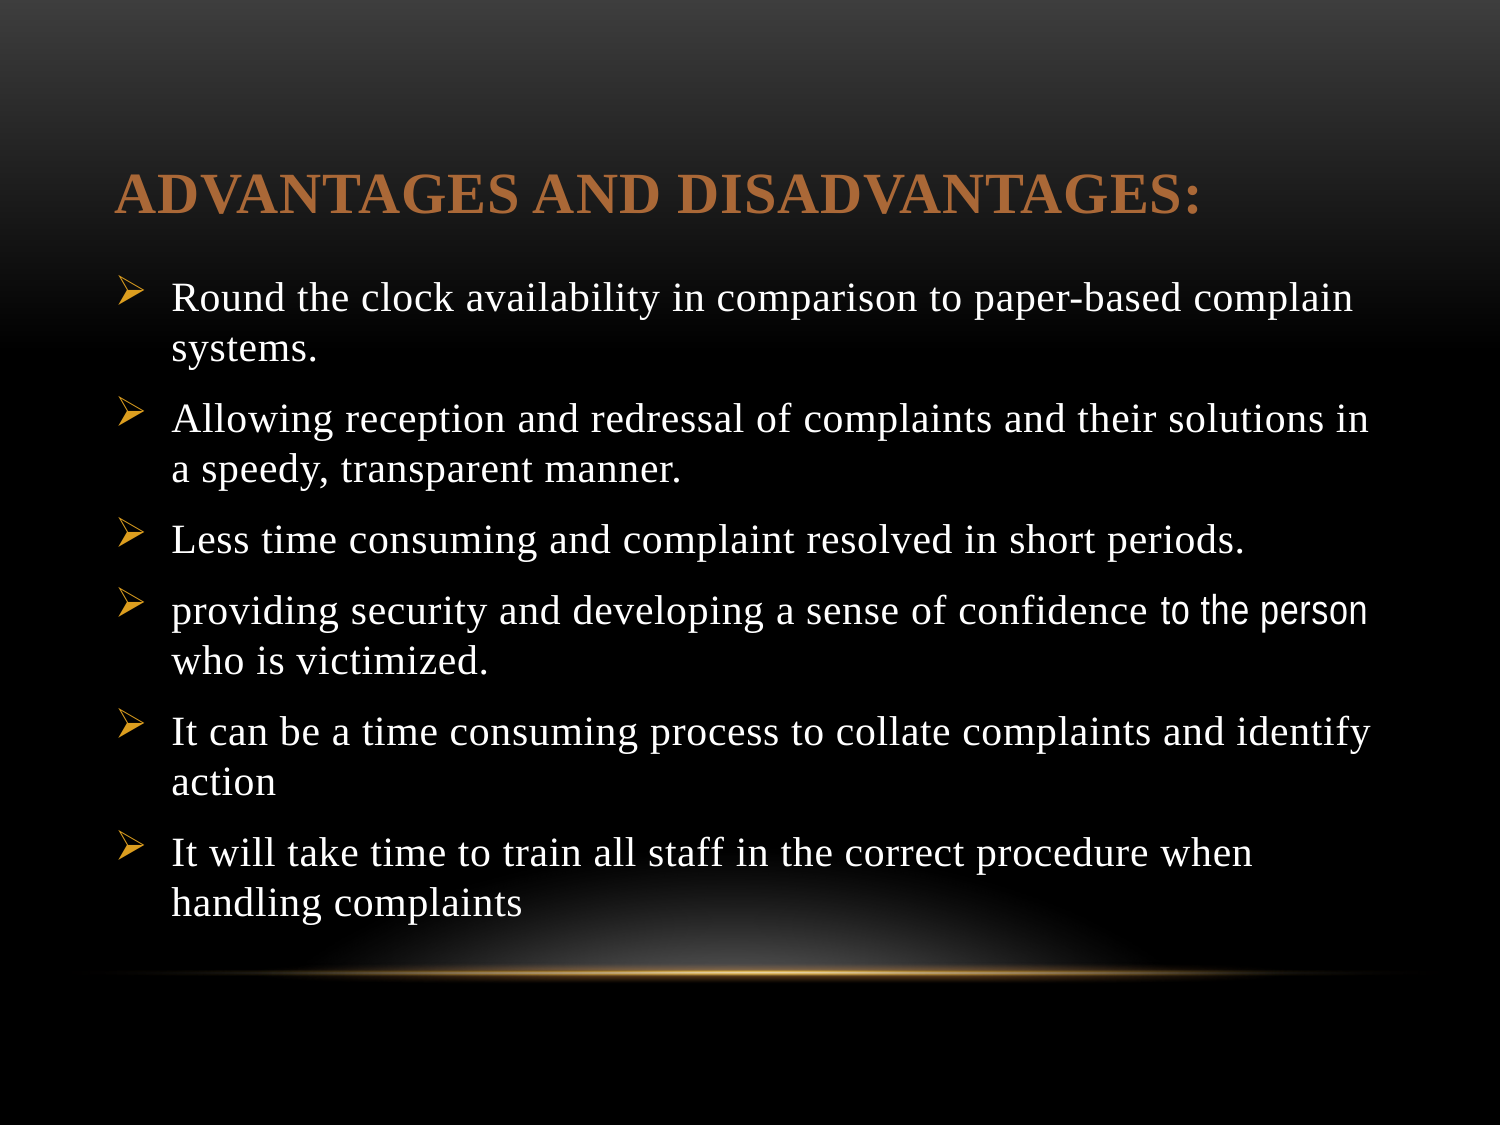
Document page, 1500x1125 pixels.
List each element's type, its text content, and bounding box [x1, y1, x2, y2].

picture [0, 0, 1500, 1125]
list Round the clock availability in comparison to paper-based complain systems. Allowing reception and redressal of complaints and their solutions in a speedy, transparent manner. Less time consuming and complaint resolved in short periods. providing security and developing a sense of confidence to the person who is victimized. It can be a time consuming process to collate complaints and identify action It will take time to train all staff in the correct procedure when handling complaints [99, 262, 1400, 938]
title Advantages and disadvantages: [99, 45, 1400, 233]
